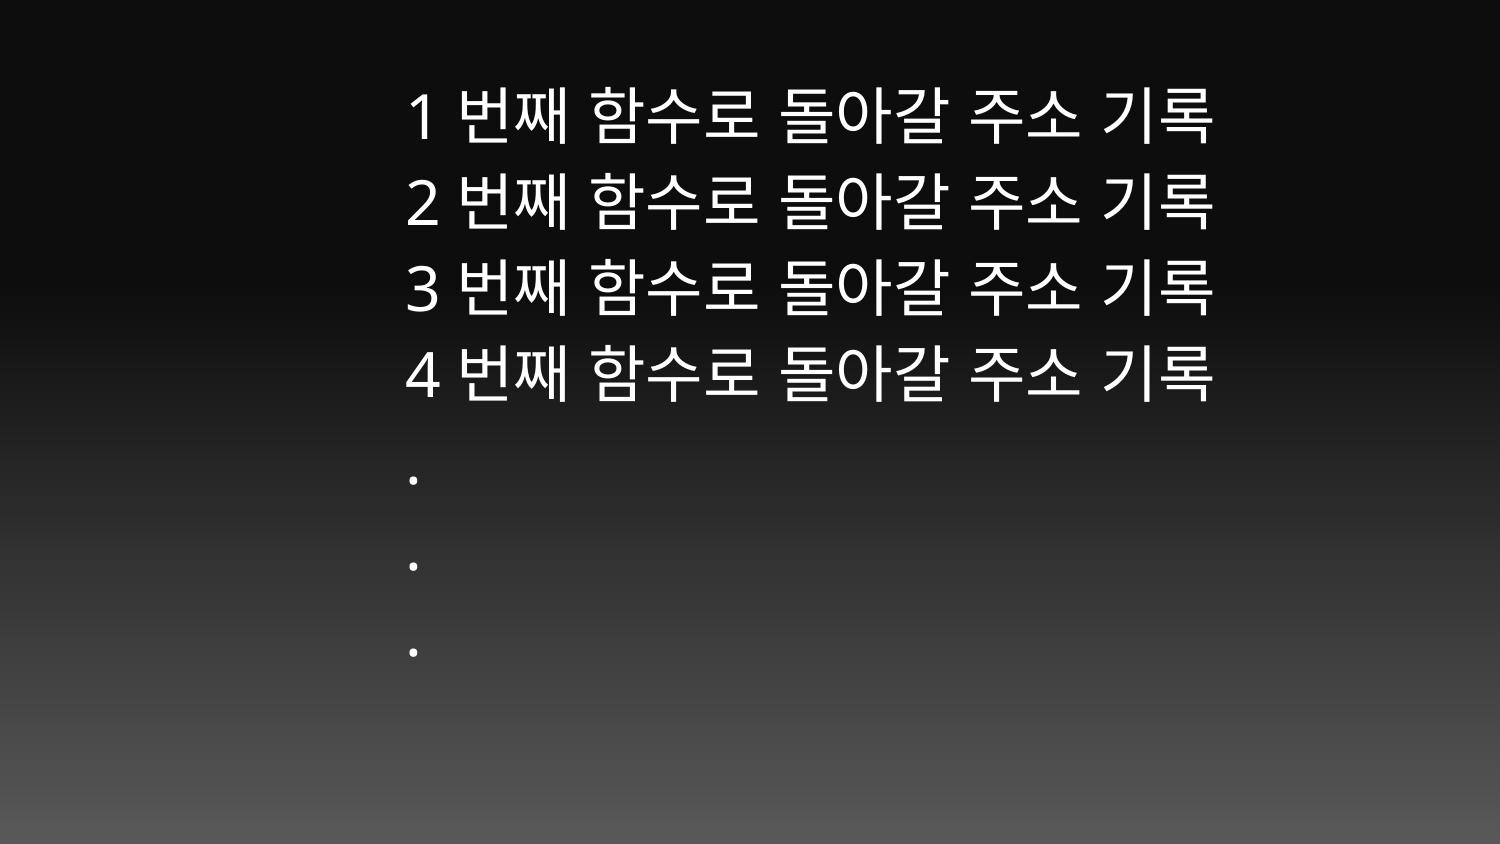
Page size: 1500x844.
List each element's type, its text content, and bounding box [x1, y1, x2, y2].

text_box 1번째 함수로 돌아갈 주소 기록 2번째 함수로 돌아갈 주소 기록 3번째 함수로 돌아갈 주소 기록 4번째 함수로 돌아갈 주소 기록 . . . [390, 50, 1348, 763]
